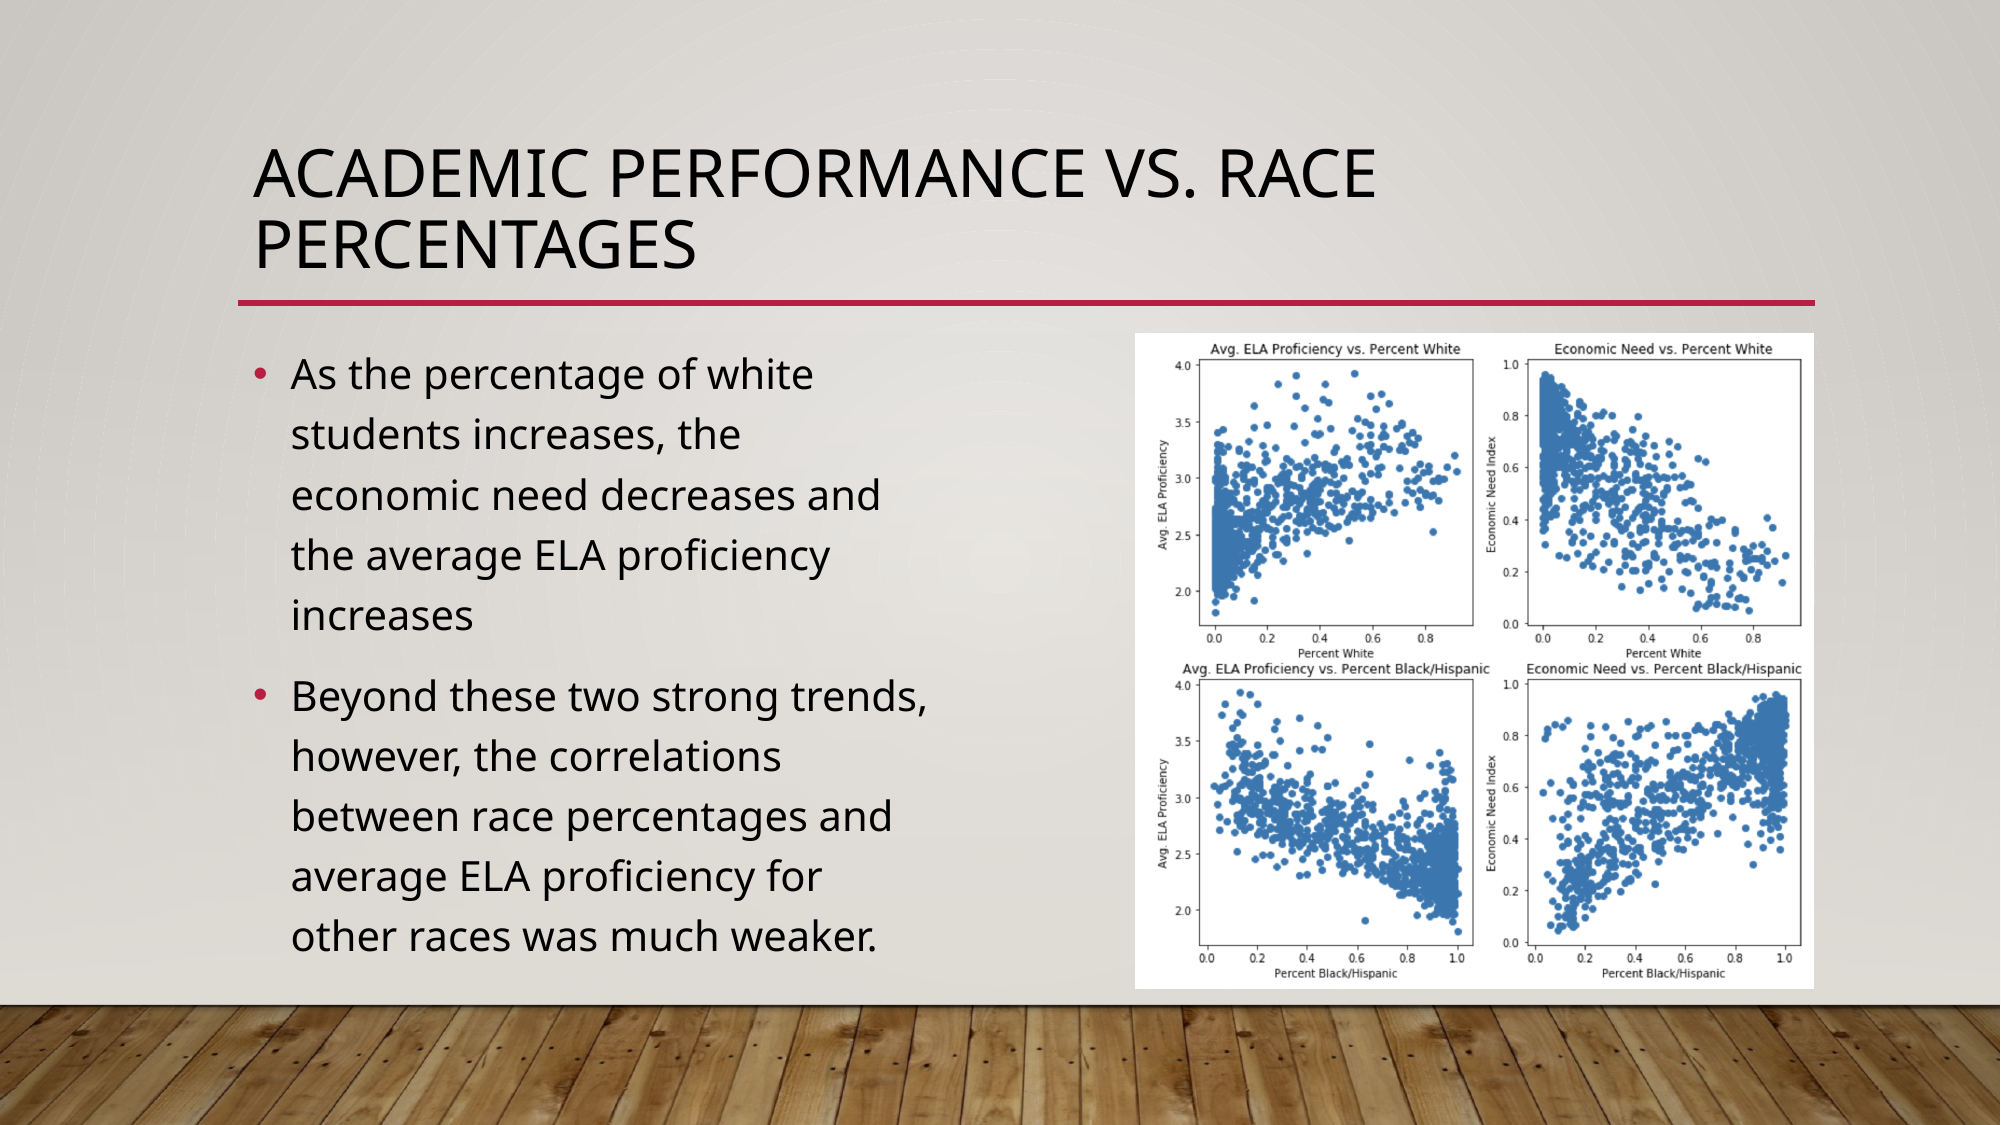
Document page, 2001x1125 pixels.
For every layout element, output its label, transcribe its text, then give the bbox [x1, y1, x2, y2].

text_box As the percentage of white students increases, the economic need decreases and the average ELA proficiency increases Beyond these two strong trends, however, the correlations between race percentages and average ELA proficiency for other races was much weaker. [238, 330, 949, 981]
picture [0, 1005, 2000, 1125]
title academic performance vs. Race percentages [238, 131, 1814, 305]
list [1135, 332, 1814, 989]
